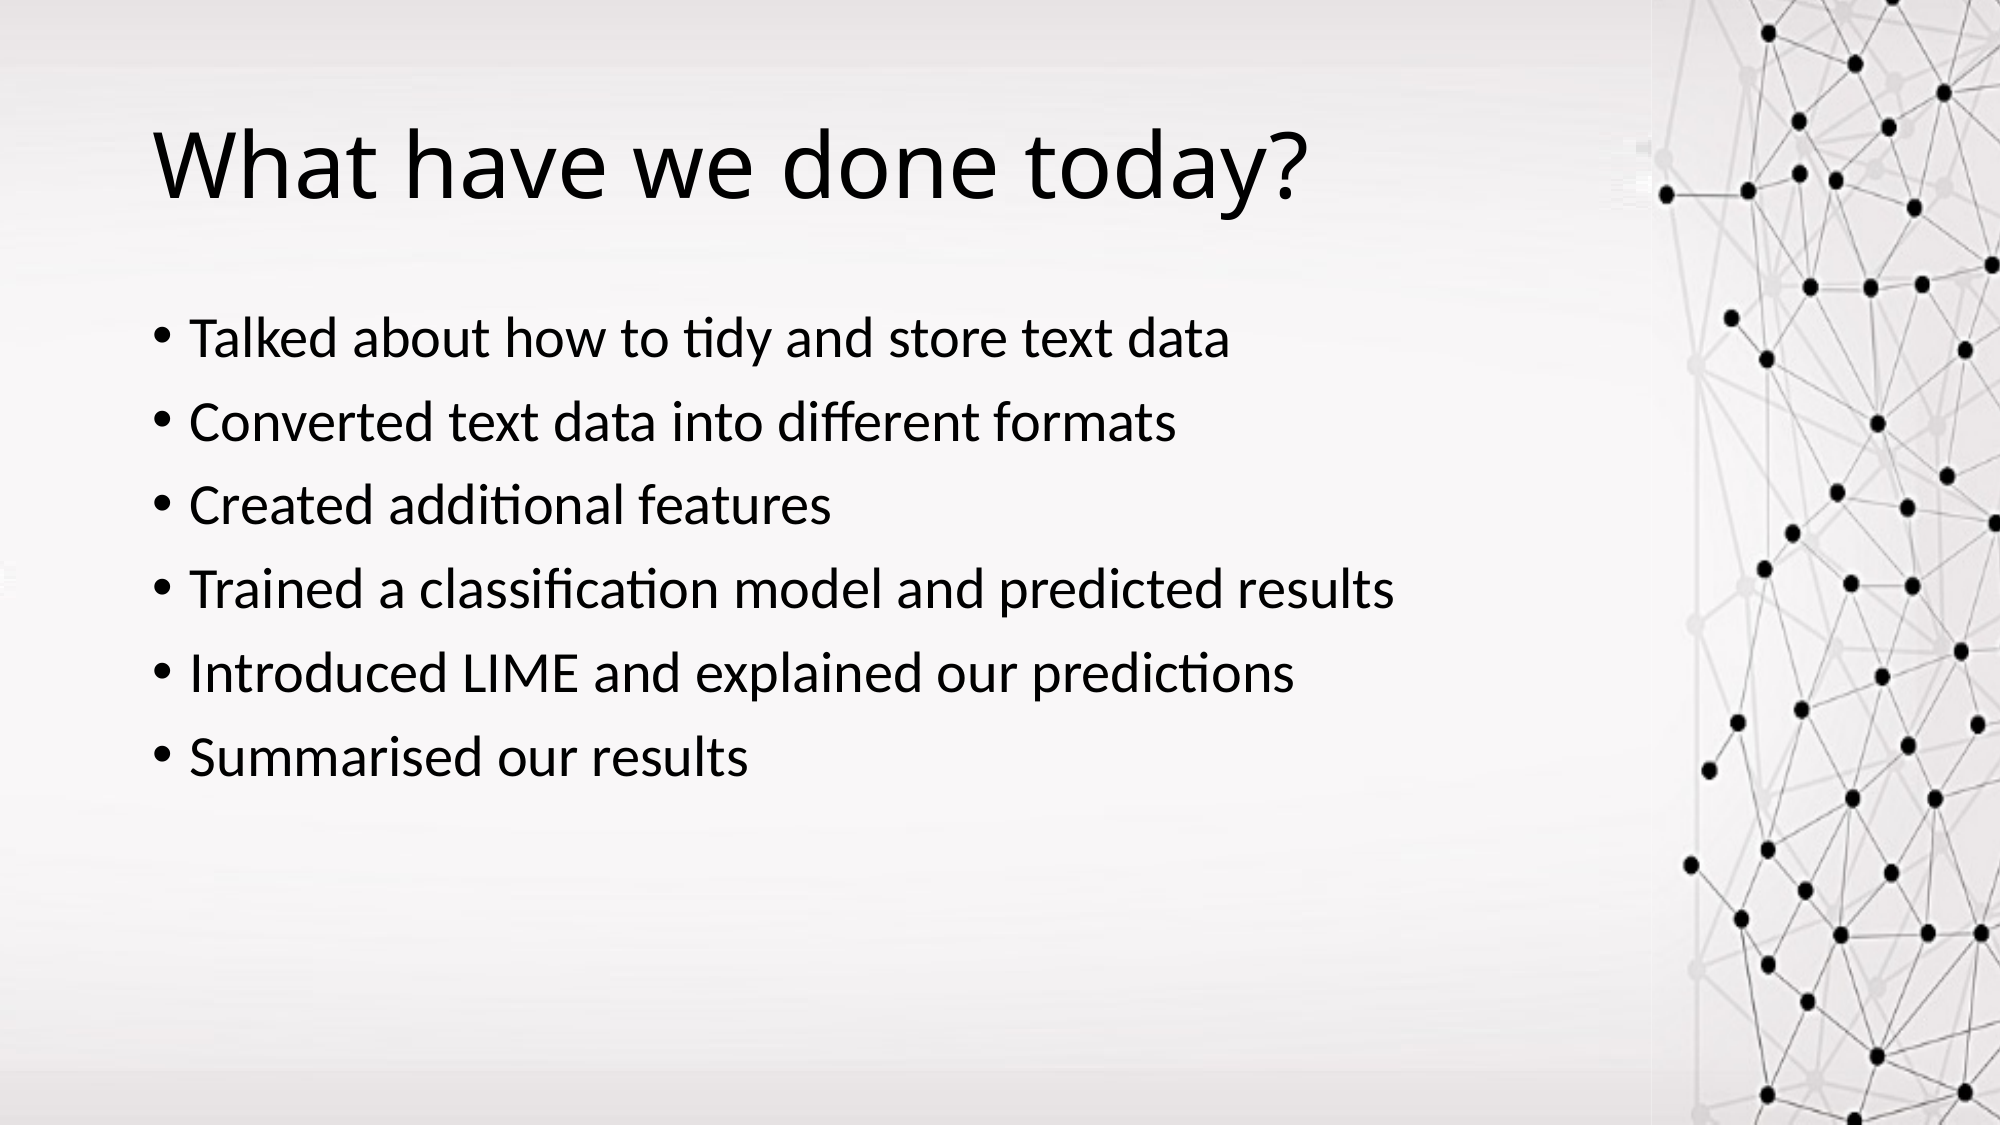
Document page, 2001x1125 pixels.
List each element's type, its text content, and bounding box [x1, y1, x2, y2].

picture [0, 0, 2000, 1125]
list Talked about how to tidy and store text data Converted text data into different formats Created additional features Trained a classification model and predicted results Introduced LIME and explained our predictions Summarised our results [137, 299, 1650, 1014]
title What have we done today? [137, 59, 1650, 278]
